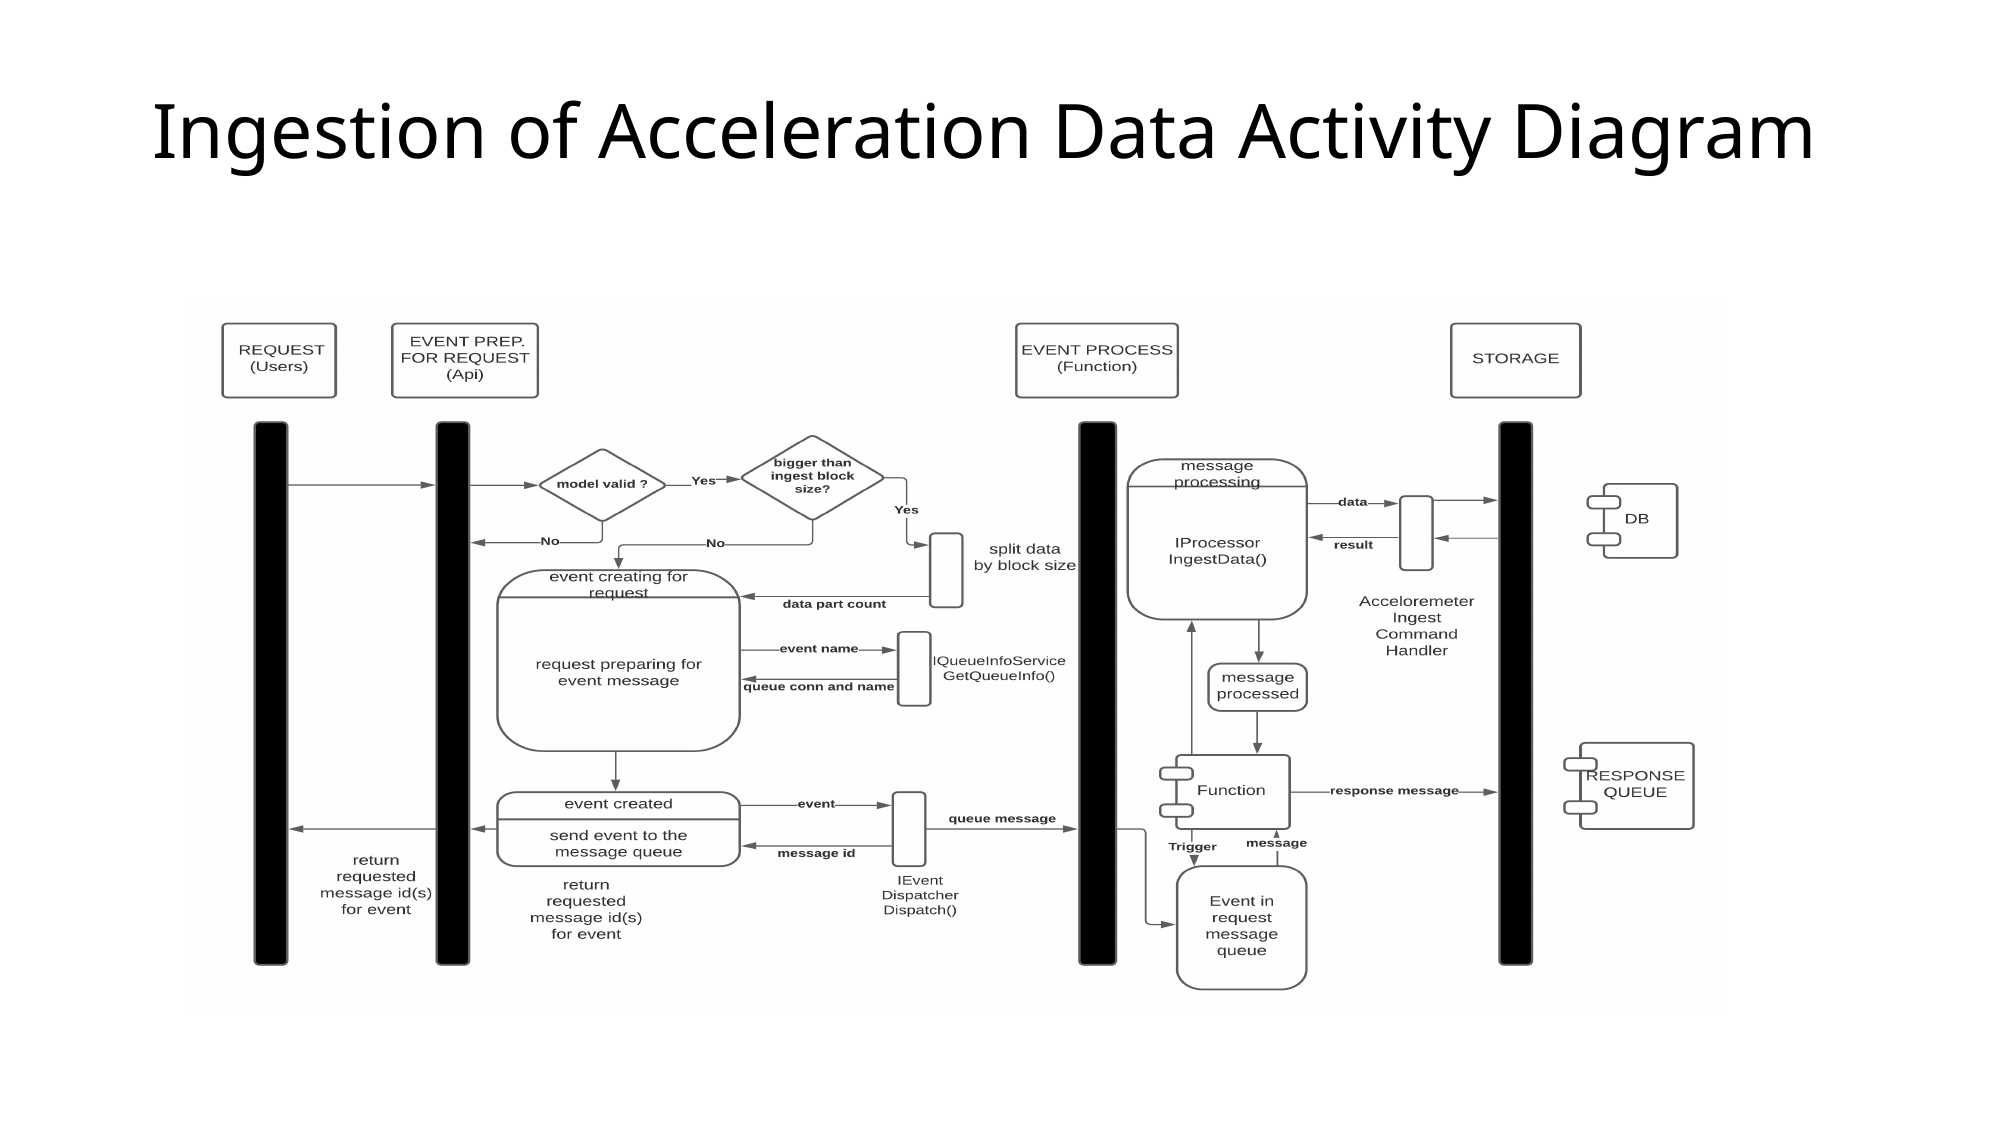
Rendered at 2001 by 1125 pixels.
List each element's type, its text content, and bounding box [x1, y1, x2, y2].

title Ingestion of Acceleration Data Activity Diagram [137, 59, 1835, 209]
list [190, 299, 1726, 1014]
